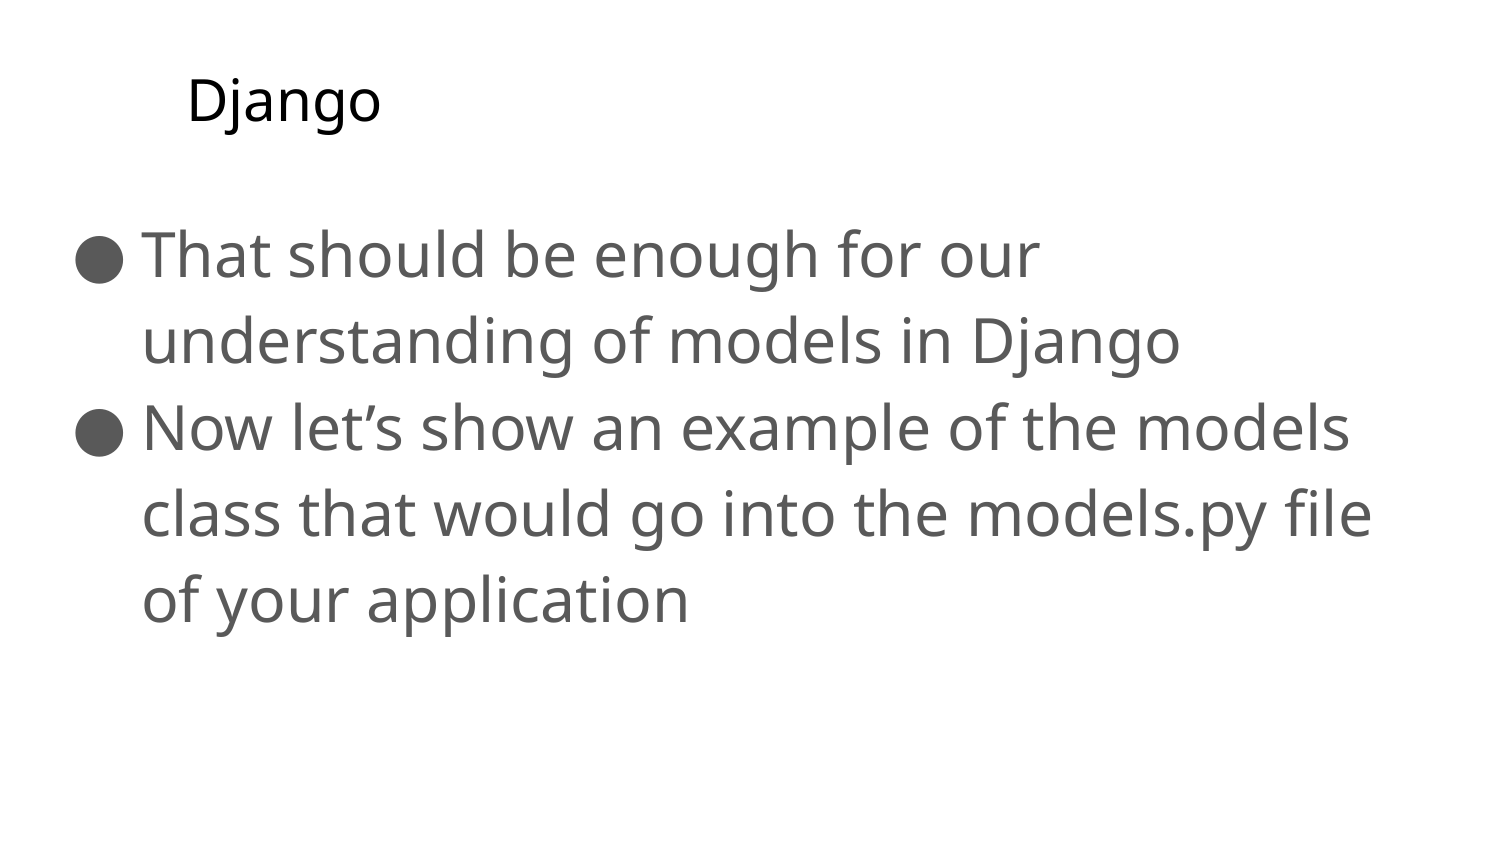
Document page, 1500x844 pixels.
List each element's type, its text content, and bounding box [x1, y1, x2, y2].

title Django [171, 48, 1449, 143]
list That should be enough for our understanding of models in Django Now let’s show an example of the models class that would go into the models.py file of your application [51, 189, 1449, 750]
